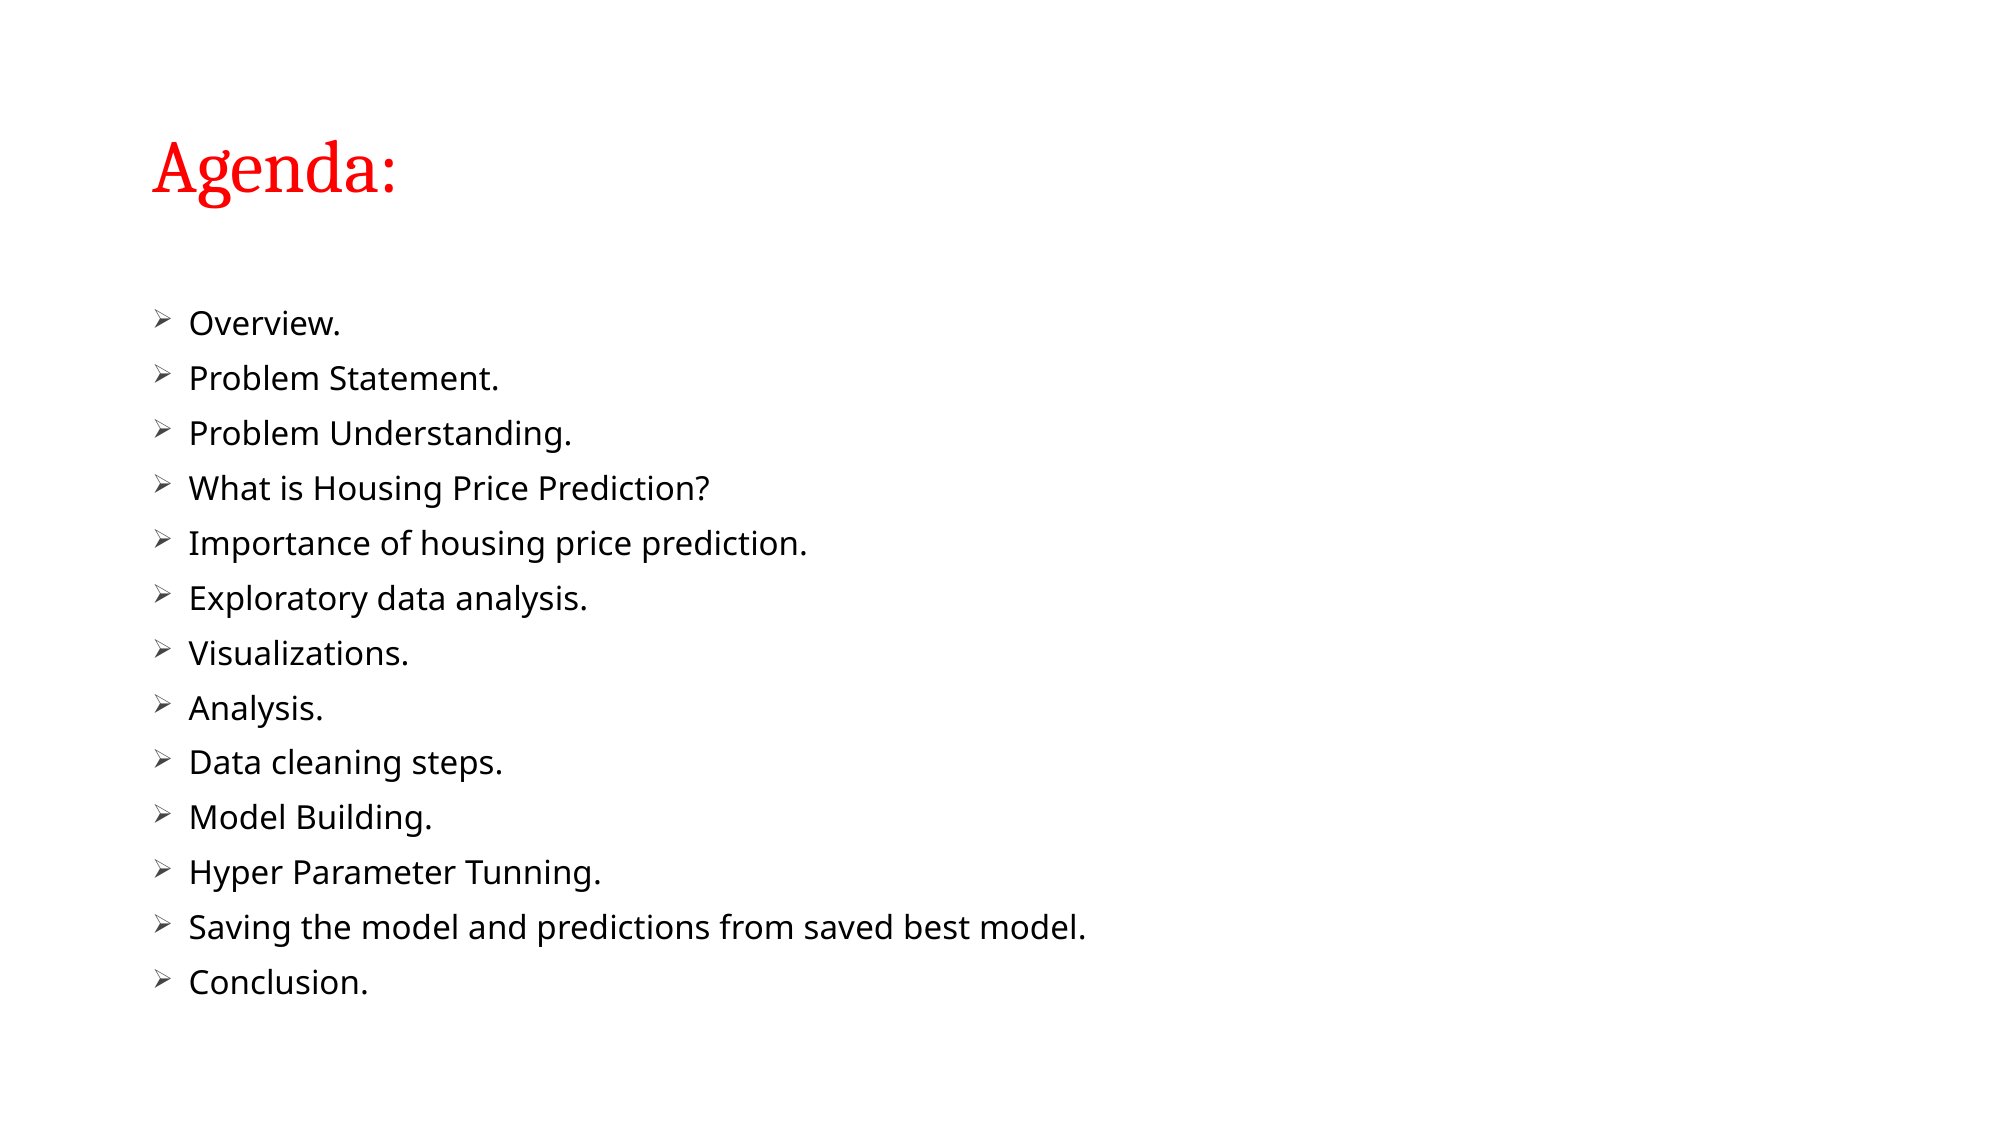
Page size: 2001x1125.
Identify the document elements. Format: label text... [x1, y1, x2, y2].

title Agenda: [137, 59, 1863, 278]
list Overview. Problem Statement. Problem Understanding. What is Housing Price Prediction? Importance of housing price prediction. Exploratory data analysis. Visualizations. Analysis. Data cleaning steps. Model Building. Hyper Parameter Tunning. Saving the model and predictions from saved best model. Conclusion. [137, 299, 1863, 1014]
